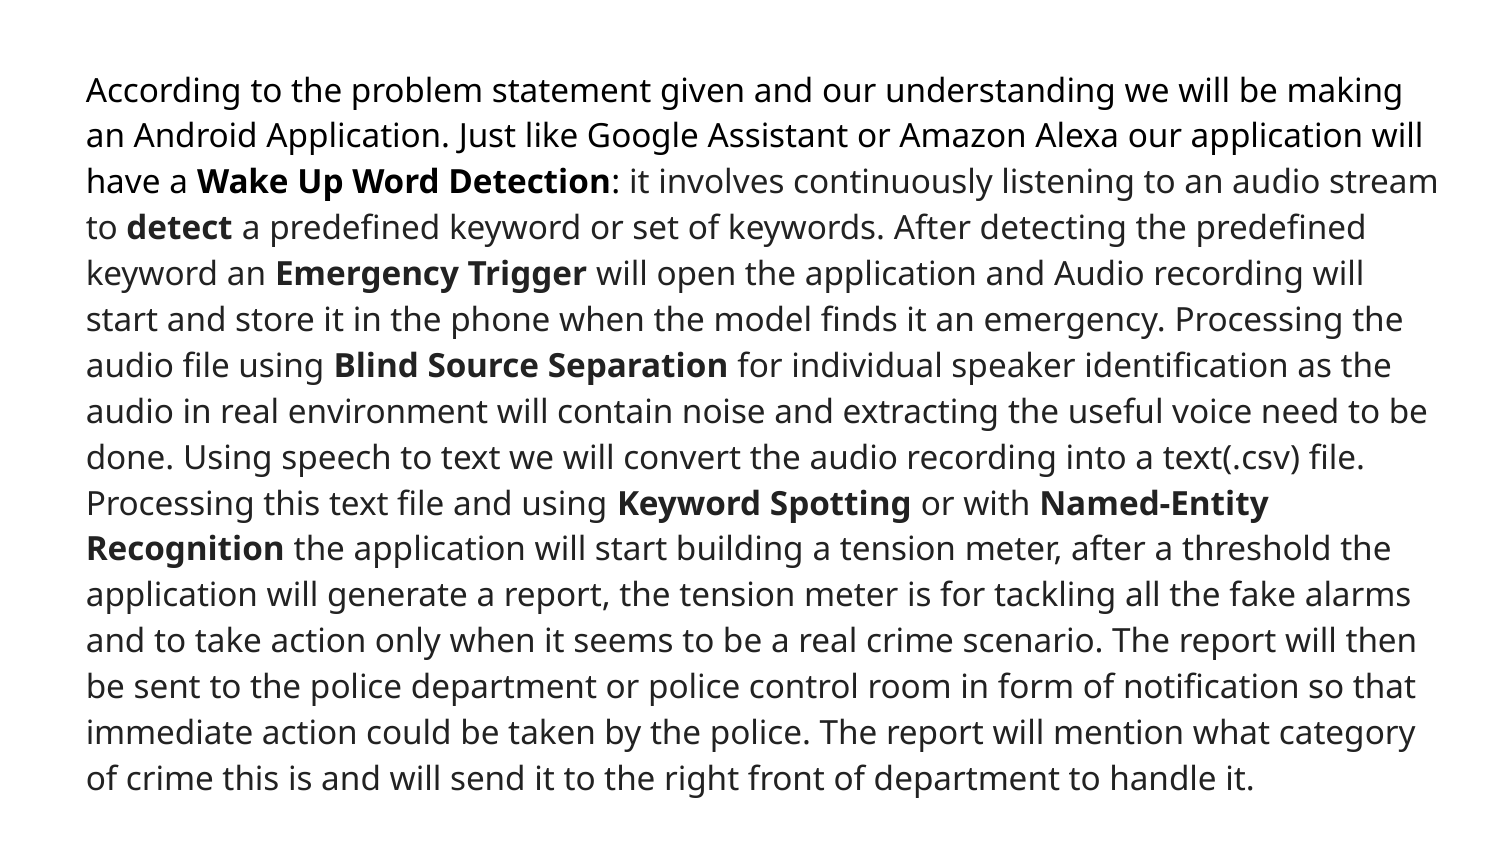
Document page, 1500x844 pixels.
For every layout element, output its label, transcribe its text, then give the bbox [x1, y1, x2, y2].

text_box According to the problem statement given and our understanding we will be making an Android Application. Just like Google Assistant or Amazon Alexa our application will have a Wake Up Word Detection: it involves continuously listening to an audio stream to detect a predefined keyword or set of keywords. After detecting the predefined keyword an Emergency Trigger will open the application and Audio recording will start and store it in the phone when the model finds it an emergency. Processing the audio file using Blind Source Separation for individual speaker identification as the audio in real environment will contain noise and extracting the useful voice need to be done. Using speech to text we will convert the audio recording into a text(.csv) file. Processing this text file and using Keyword Spotting or with Named-Entity Recognition the application will start building a tension meter, after a threshold the application will generate a report, the tension meter is for tackling all the fake alarms and to take action only when it seems to be a real crime scenario. The report will then be sent to the police department or police control room in form of notification so that immediate action could be taken by the police. The report will mention what category of crime this is and will send it to the right front of department to handle it. [70, 47, 1462, 803]
